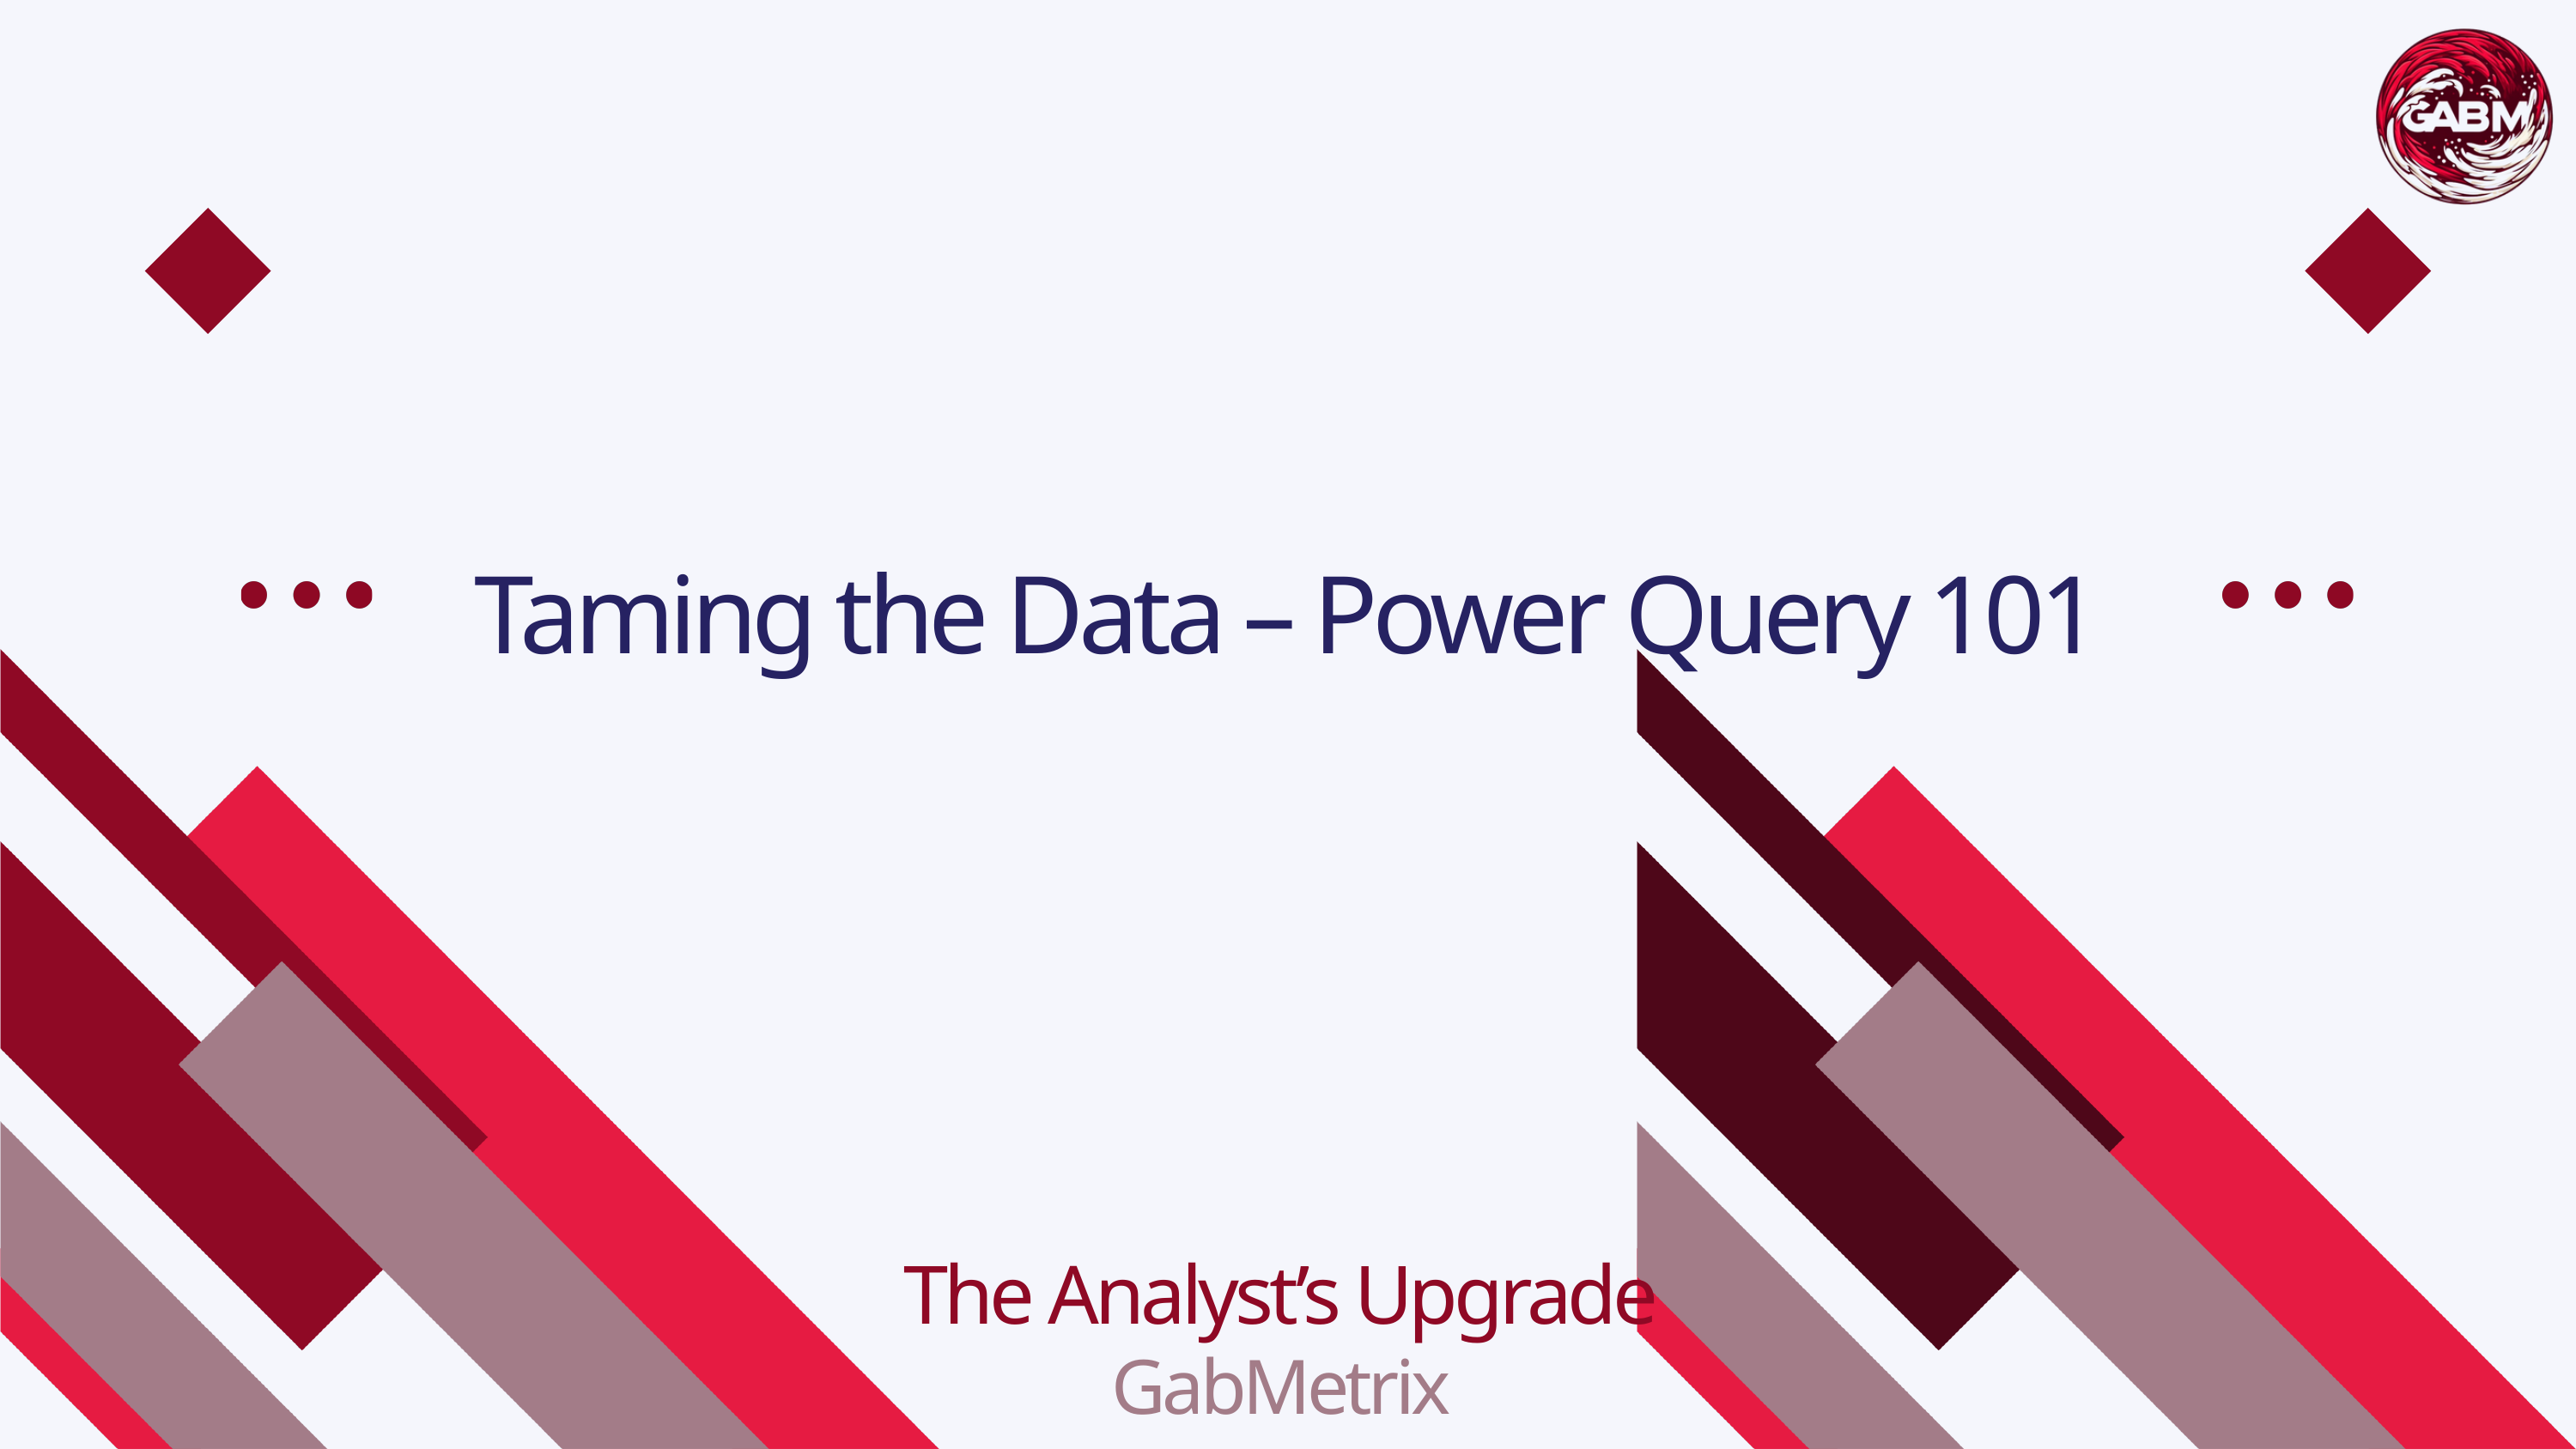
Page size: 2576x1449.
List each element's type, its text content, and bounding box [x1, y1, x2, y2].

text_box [2323, 226, 2413, 316]
text_box The Analyst’s Upgrade [91, 1269, 2471, 1340]
text_box GabMetrix [91, 1362, 2471, 1430]
text_box [1636, 649, 2576, 1449]
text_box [162, 226, 253, 316]
text_box [2222, 581, 2354, 609]
text_box [240, 581, 373, 609]
text_box [0, 649, 939, 1449]
text_box [2353, 4, 2576, 227]
text_box Taming the Data – Power Query 101 [17, 531, 2559, 676]
